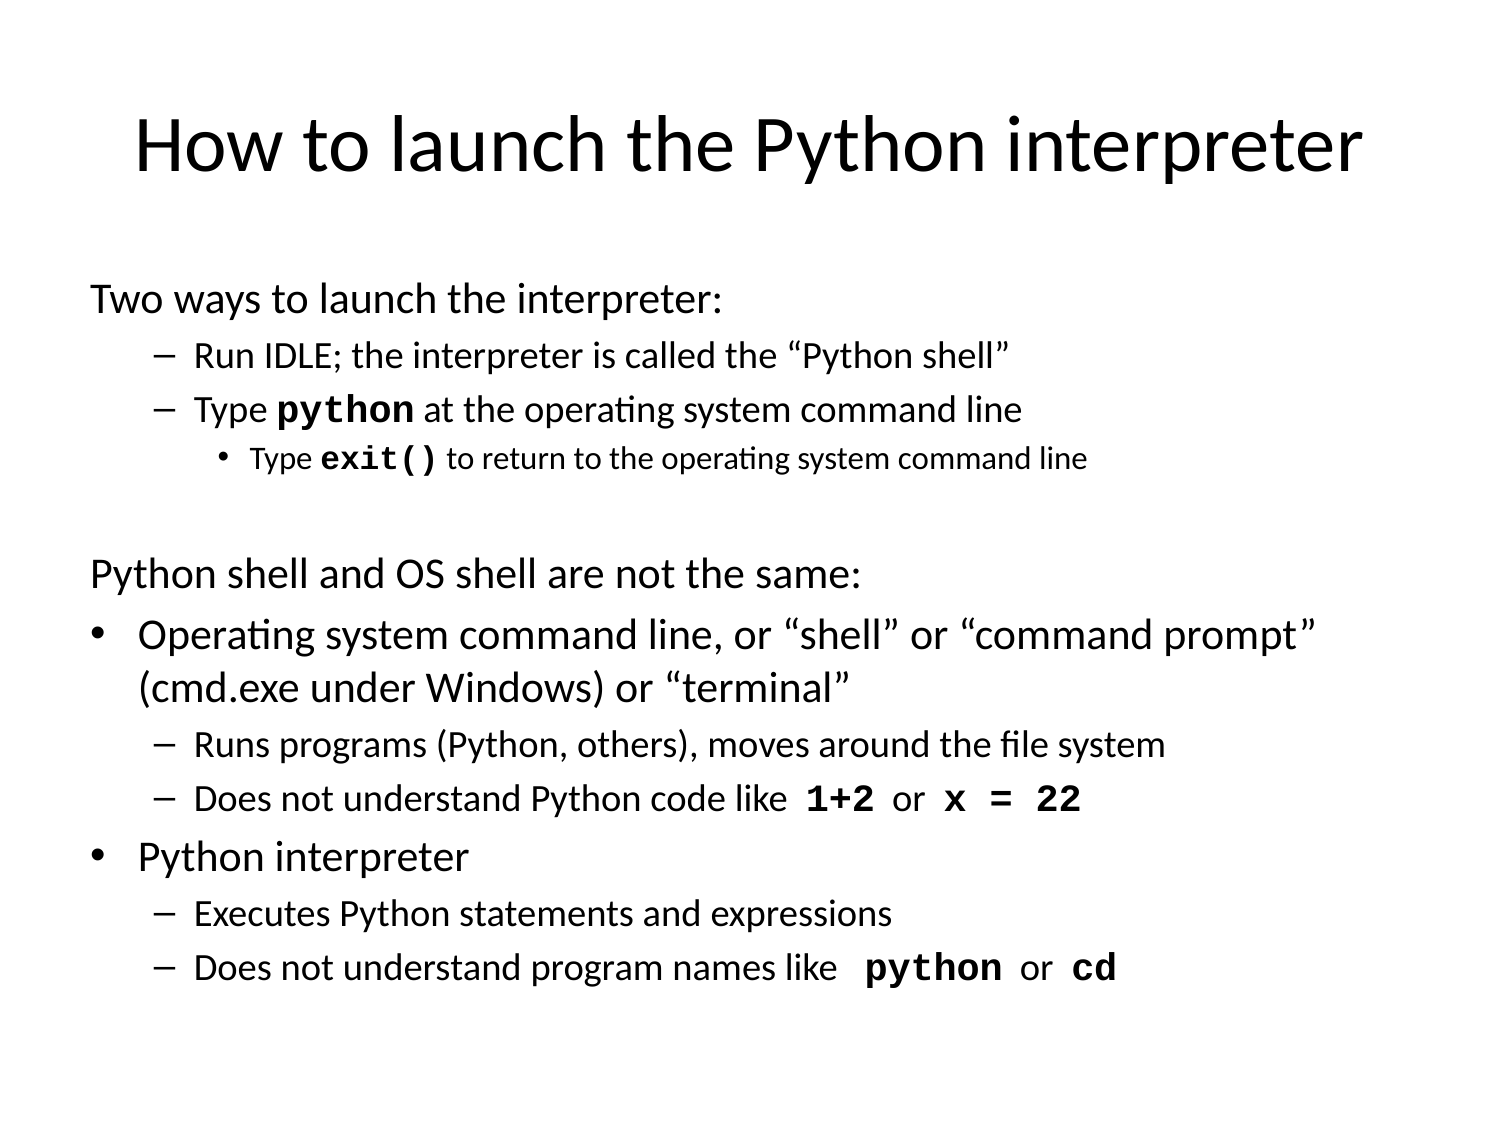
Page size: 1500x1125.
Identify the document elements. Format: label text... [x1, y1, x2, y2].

title How to launch the Python interpreter [75, 45, 1425, 233]
list Two ways to launch the interpreter: Run IDLE; the interpreter is called the “Python shell” Type python at the operating system command line Type exit() to return to the operating system command line Python shell and OS shell are not the same: Operating system command line, or “shell” or “command prompt” (cmd.exe under Windows) or “terminal” Runs programs (Python, others), moves around the file system Does not understand Python code like 1+2 or x = 22 Python interpreter Executes Python statements and expressions Does not understand program names like python or cd [75, 262, 1425, 1005]
